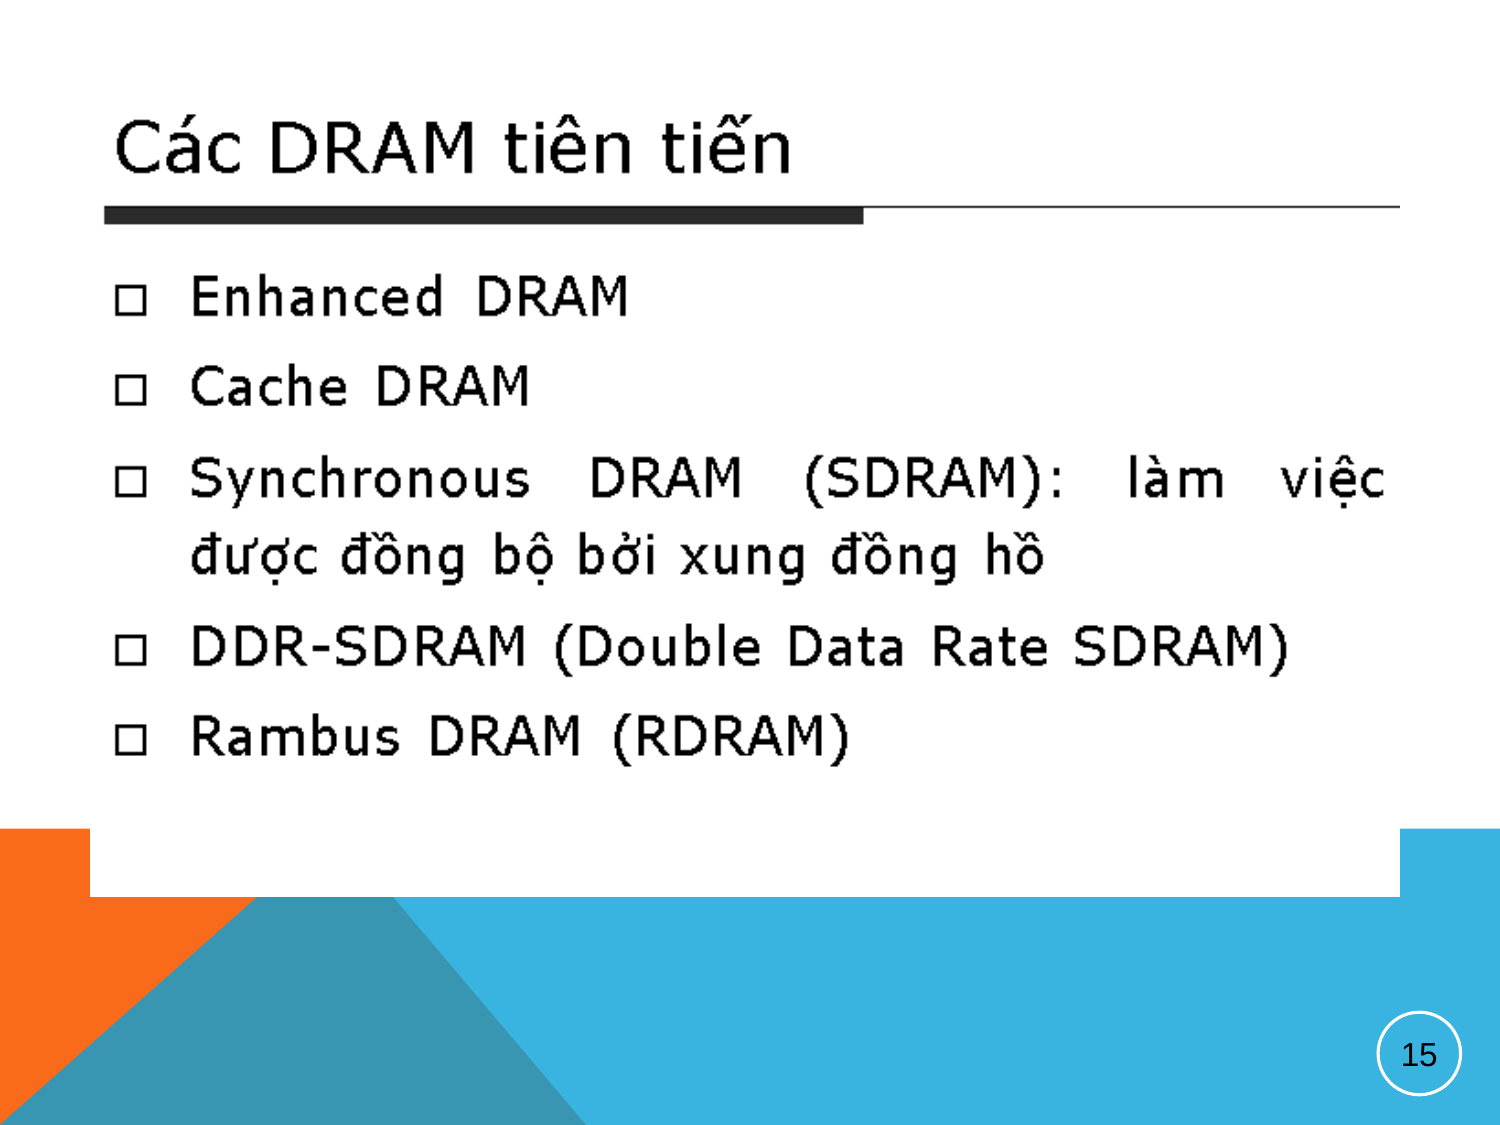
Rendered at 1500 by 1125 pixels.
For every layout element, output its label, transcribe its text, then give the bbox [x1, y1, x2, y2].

slide_number 15 [1376, 1010, 1463, 1097]
picture [90, 113, 1401, 898]
